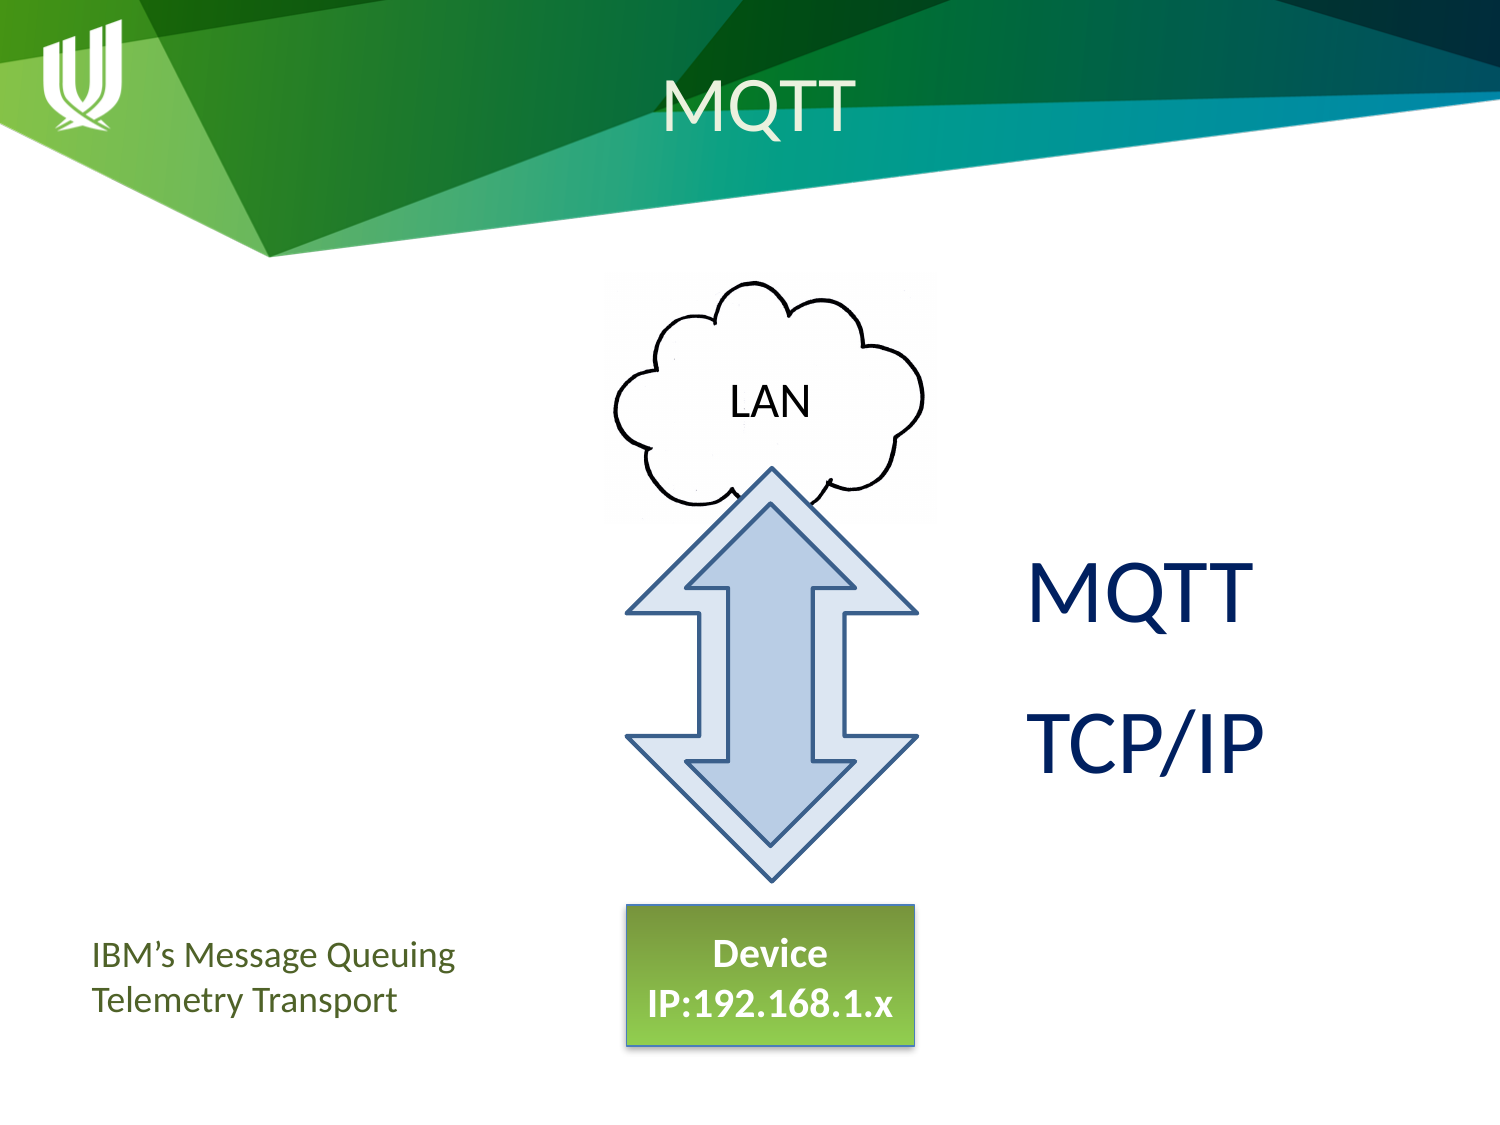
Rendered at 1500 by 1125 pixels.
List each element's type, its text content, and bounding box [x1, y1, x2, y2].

picture [0, 0, 1500, 524]
text_box [683, 532, 858, 849]
title MQTT [75, 45, 1425, 233]
text_box MQTT [1011, 523, 1270, 648]
text_box TCP/IP [1011, 674, 1282, 800]
text_box Device IP:192.168.1.x [626, 904, 915, 1047]
text_box IBM’s Message Queuing Telemetry Transport [76, 922, 472, 1028]
text_box [624, 532, 920, 884]
